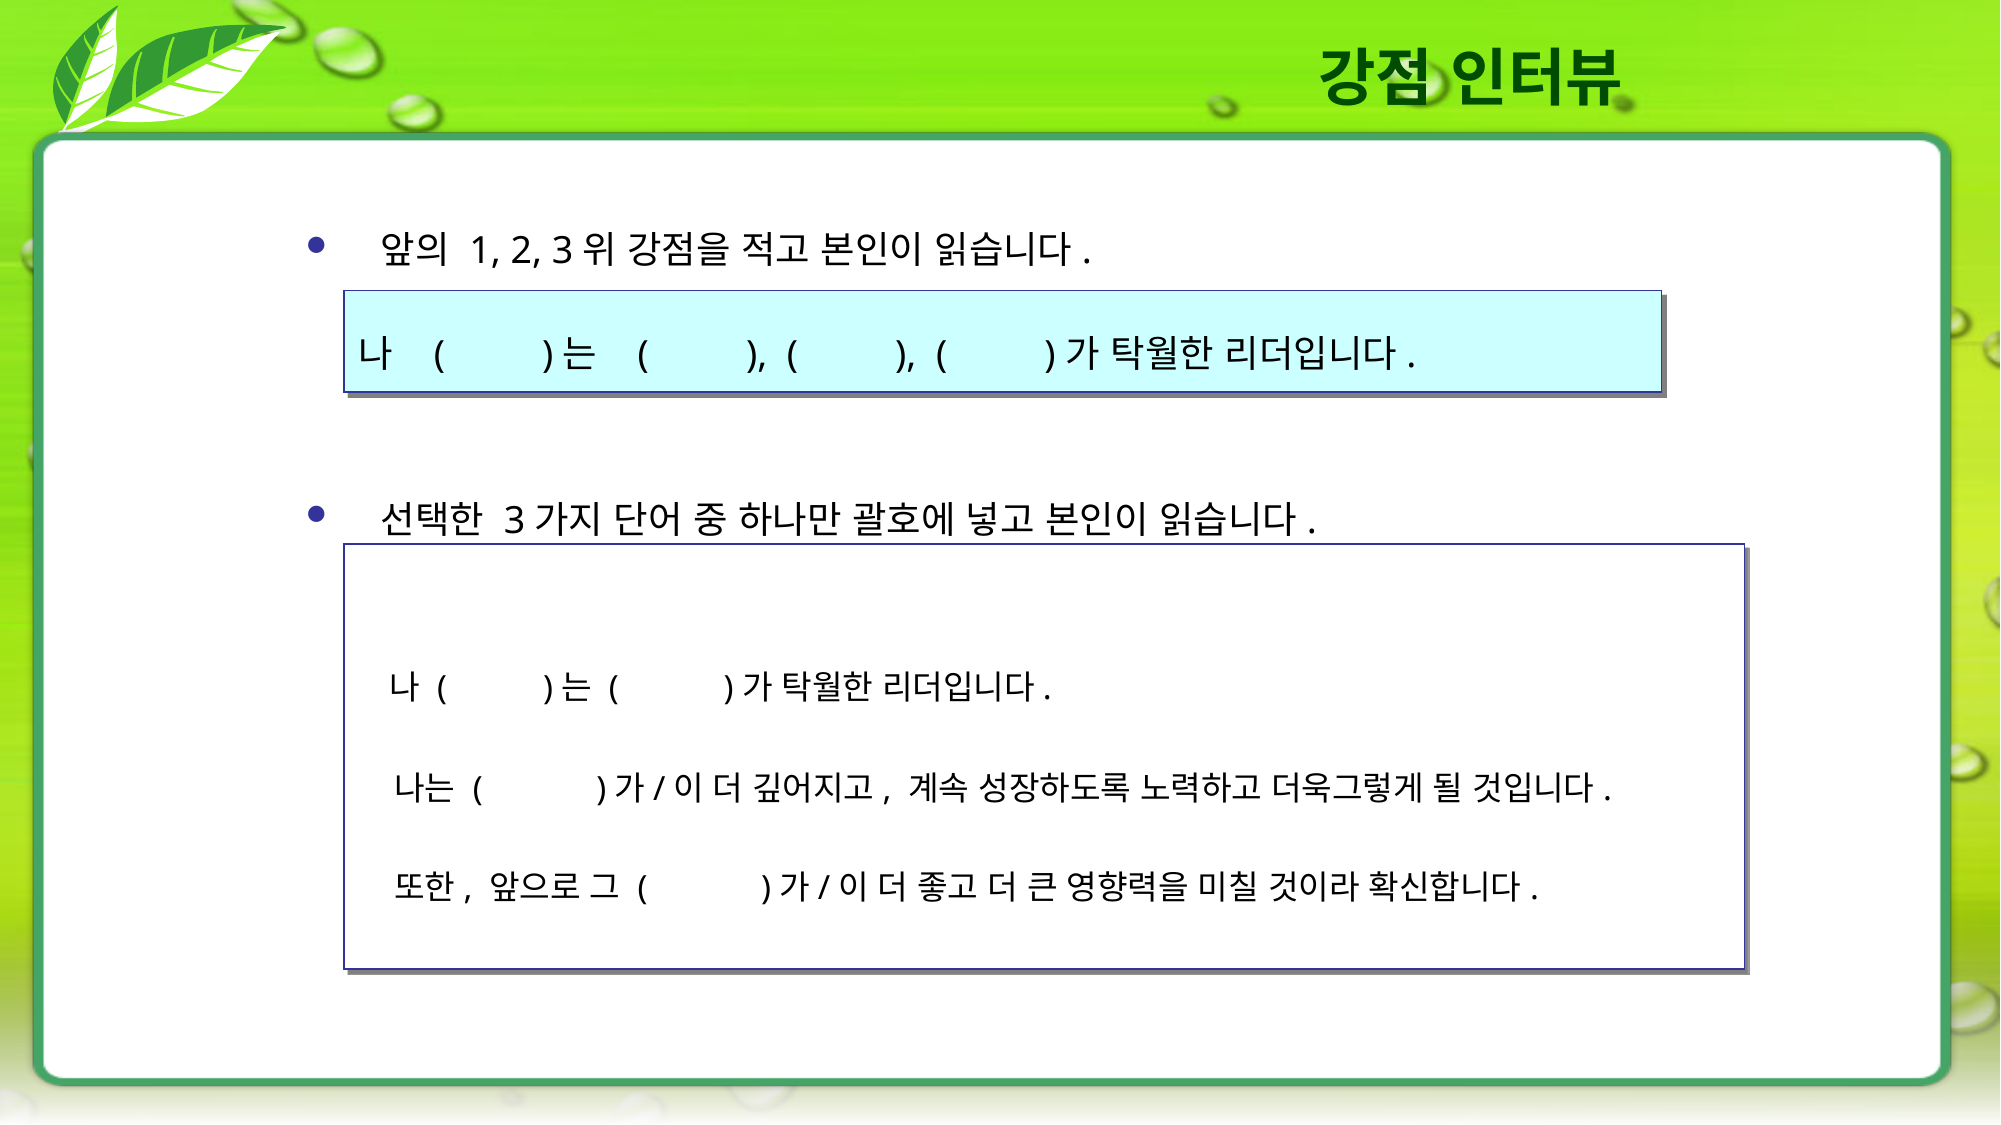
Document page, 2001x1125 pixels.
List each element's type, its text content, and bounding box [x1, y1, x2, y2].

picture [0, 0, 2000, 1094]
text_box 선택한 3가지 단어 중 하나만 괄호에 넣고 본인이 읽습니다. [291, 465, 1710, 563]
text_box 나 ( )는 ( ), ( ), ( )가 탁월한 리더입니다. [344, 290, 1662, 393]
text_box 앞의 1, 2, 3위 강점을 적고 본인이 읽습니다. [291, 196, 1710, 302]
text_box 강점 인터뷰 [344, 30, 1638, 122]
text_box 나 ( )는 ( )가 탁월한 리더입니다. 나는 ( )가/이 더 깊어지고, 계속 성장하도록 노력하고 더욱그렇게 될 것입니다. 또한, 앞으로 그 ( )가/이 더 좋고 더 큰 영향력을 미칠 것이라 확신합니다. [344, 543, 1745, 970]
